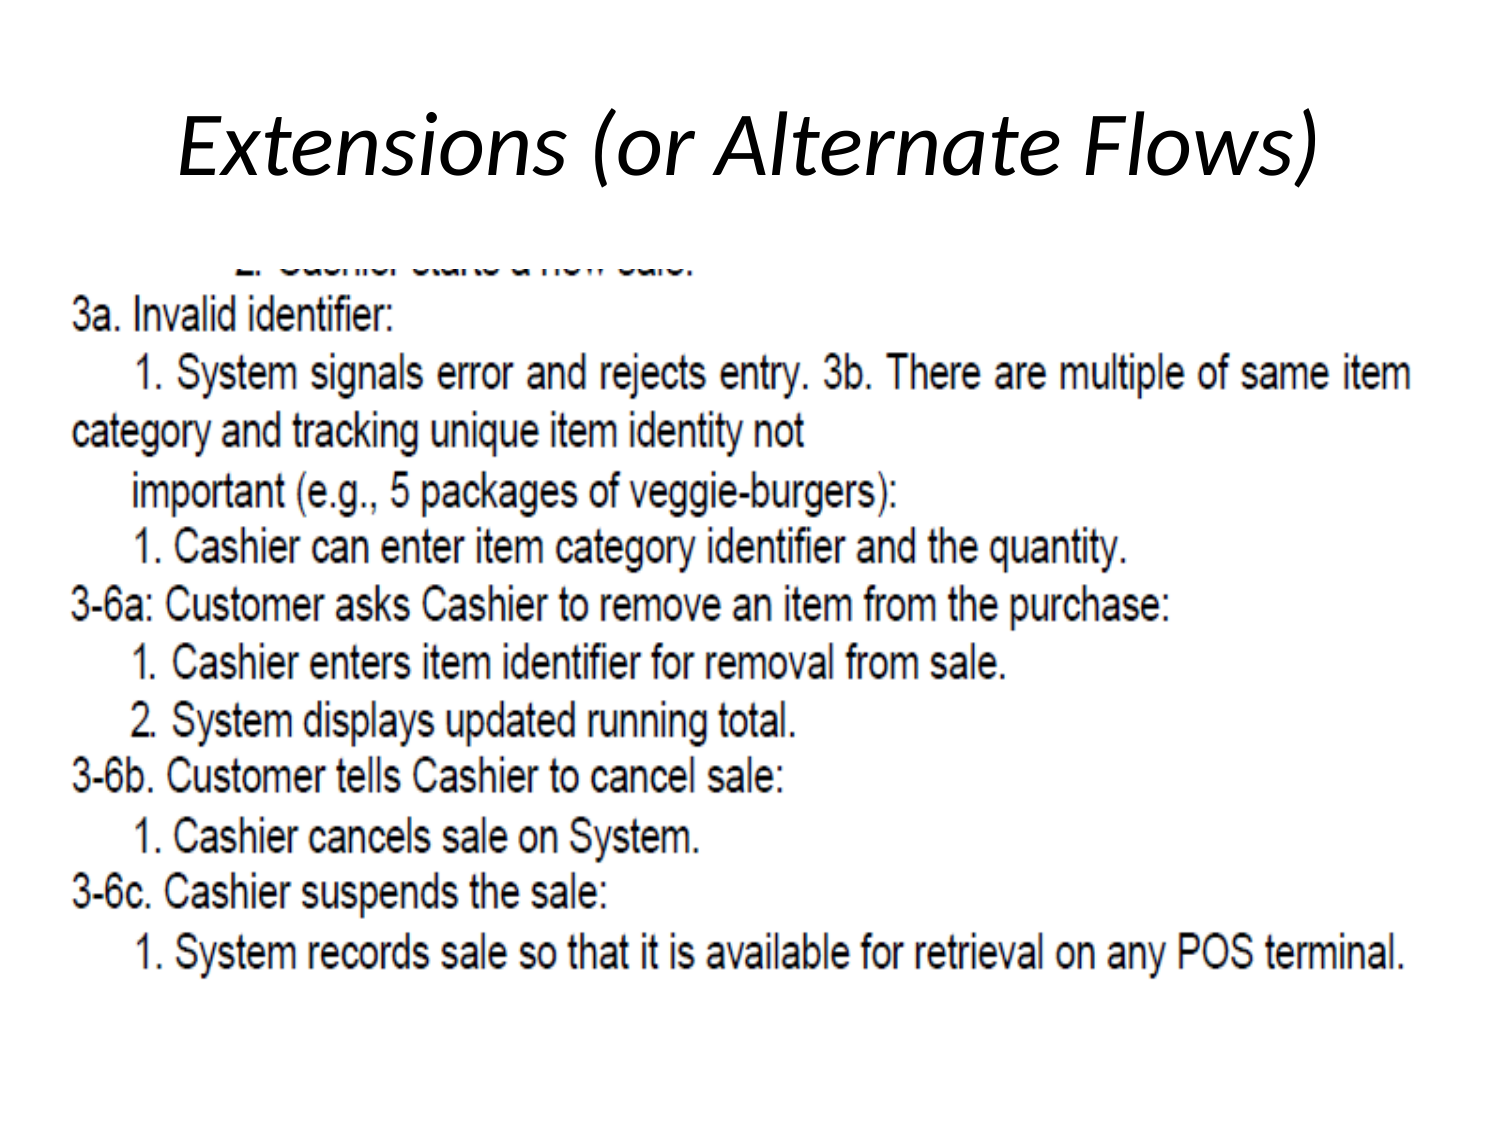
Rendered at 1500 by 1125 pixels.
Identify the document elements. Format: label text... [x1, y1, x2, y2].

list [46, 269, 1414, 985]
title Extensions (or Alternate Flows) [75, 45, 1425, 233]
